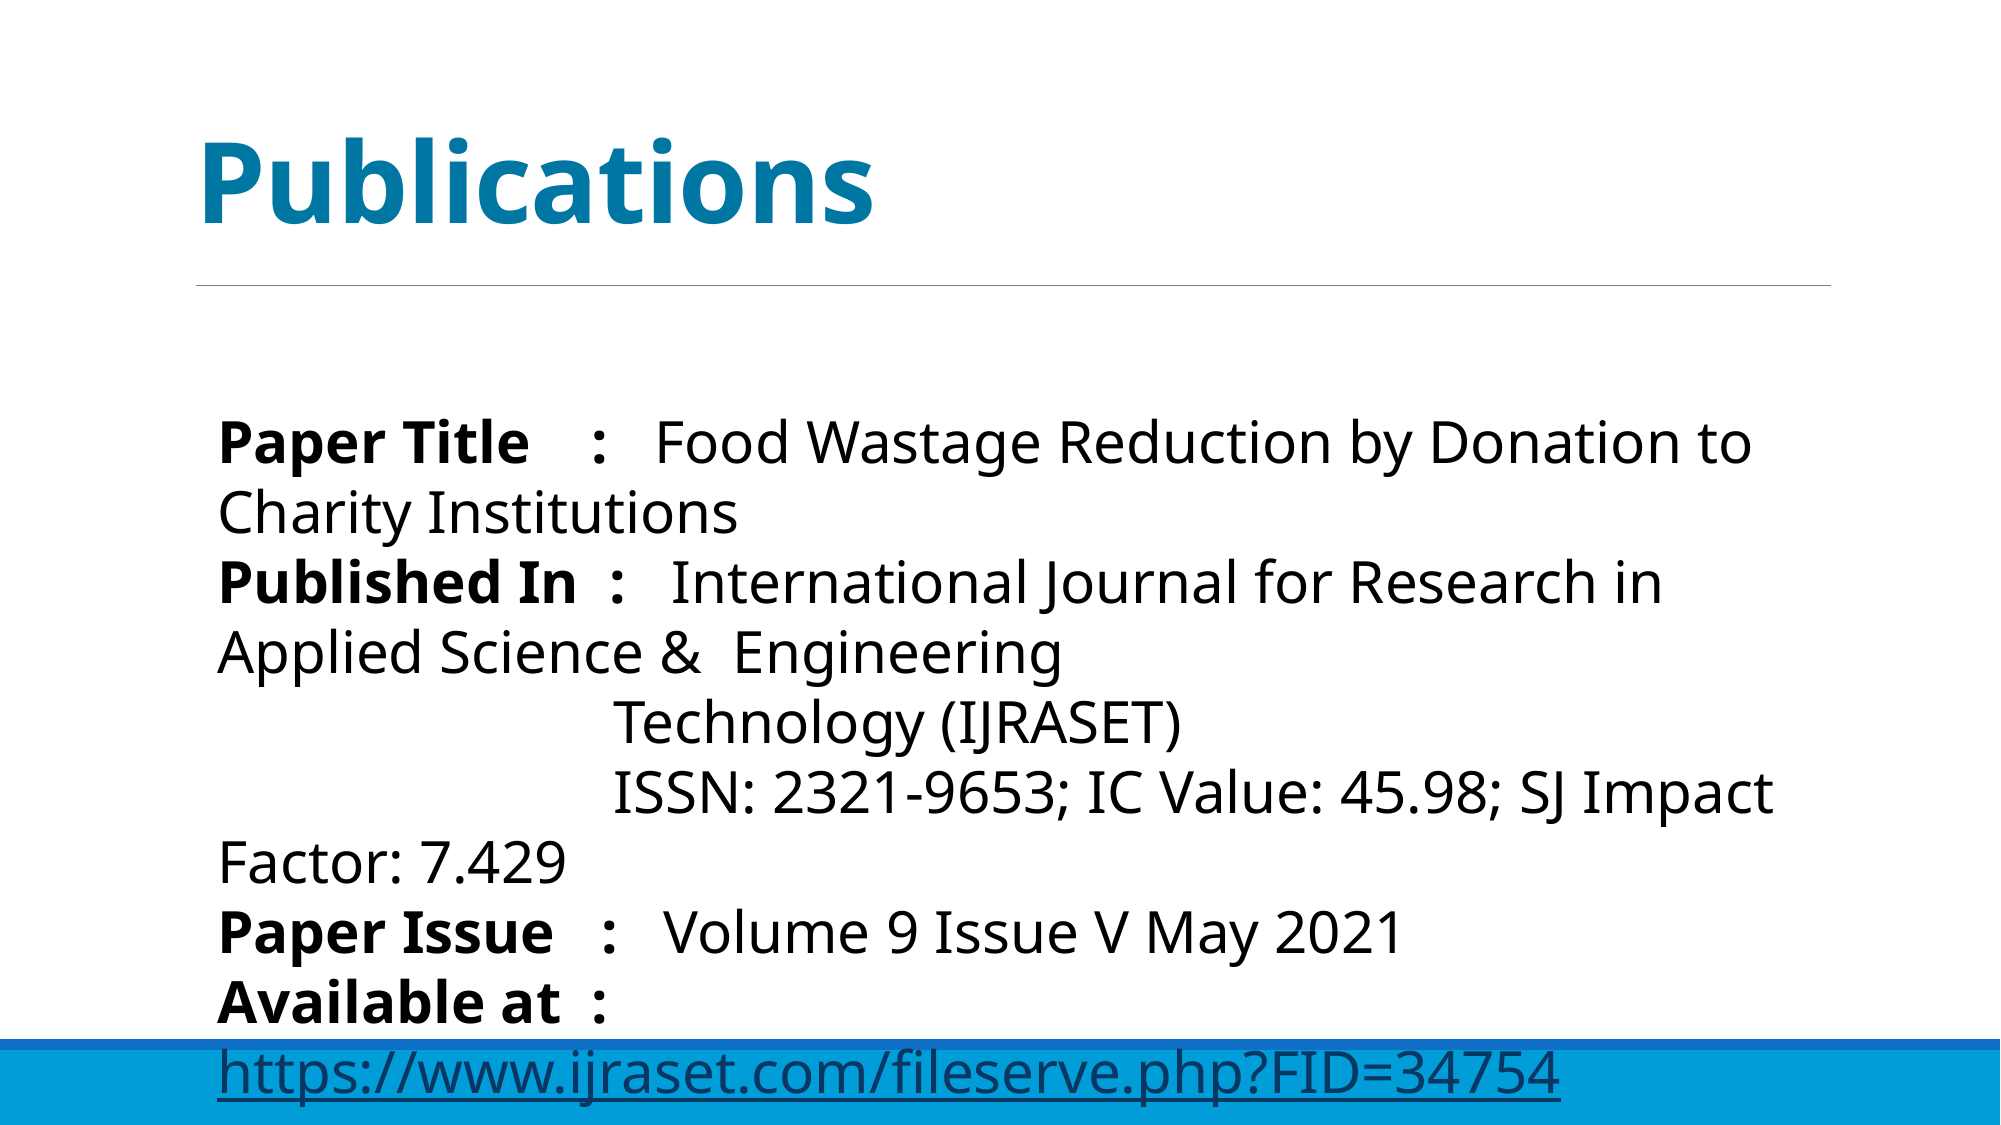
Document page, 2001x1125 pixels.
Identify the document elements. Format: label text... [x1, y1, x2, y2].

title Publications [180, 25, 1830, 254]
text_box Paper Title : Food Wastage Reduction by Donation to Charity Institutions Published In : International Journal for Research in Applied Science & Engineering Technology (IJRASET) ISSN: 2321-9653; IC Value: 45.98; SJ Impact Factor: 7.429 Paper Issue : Volume 9 Issue V May 2021 Available at : https://www.ijraset.com/fileserve.php?FID=34754 [202, 327, 1887, 1122]
